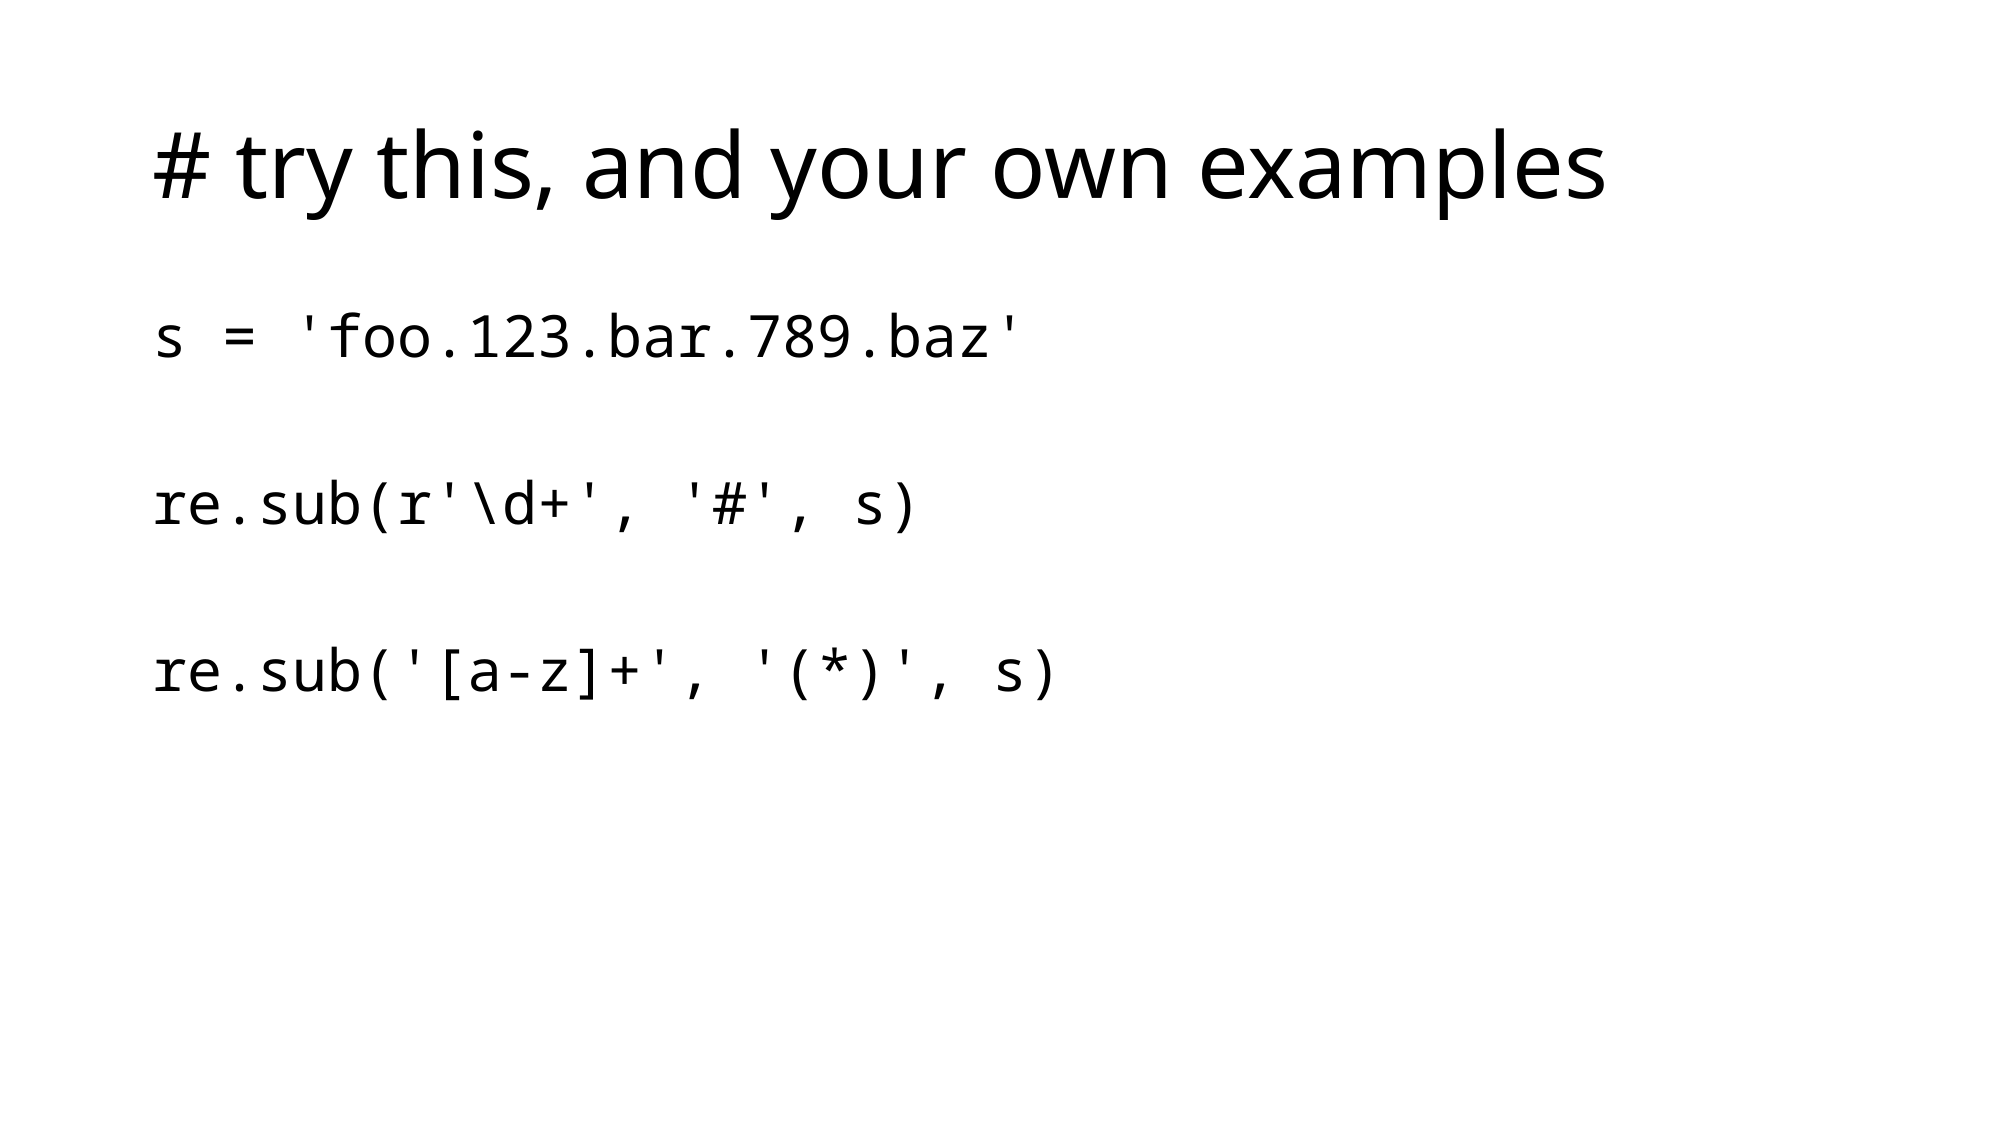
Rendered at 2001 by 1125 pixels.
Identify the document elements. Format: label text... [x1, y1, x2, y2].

list s = 'foo.123.bar.789.baz' re.sub(r'\d+', '#', s) re.sub('[a-z]+', '(*)', s) [137, 299, 1863, 1014]
title # try this, and your own examples [137, 59, 1863, 278]
